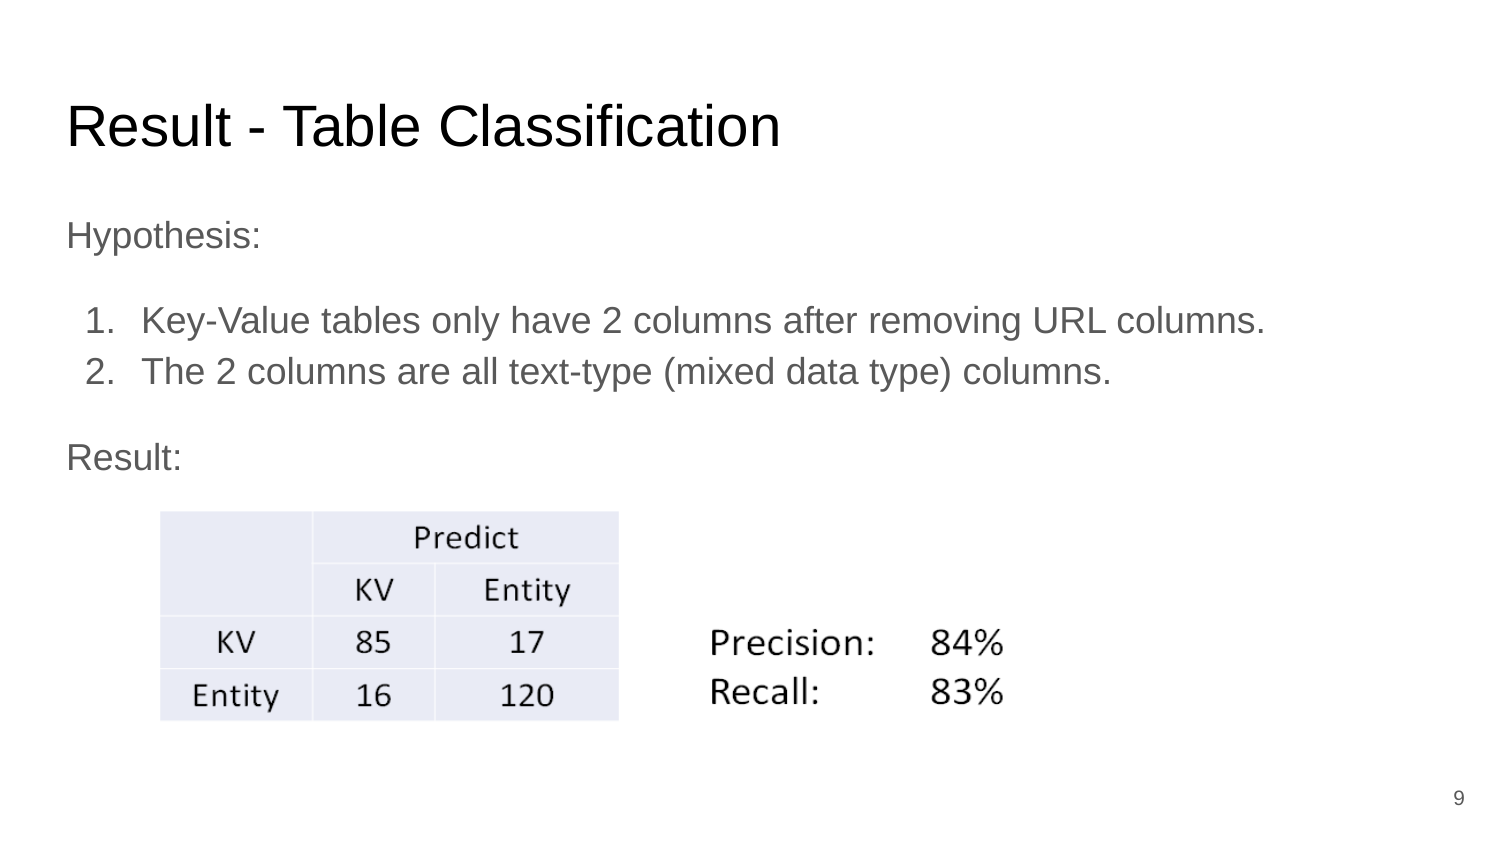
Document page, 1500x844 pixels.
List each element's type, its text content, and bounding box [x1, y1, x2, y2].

picture [158, 506, 1066, 740]
list Hypothesis: Key-Value tables only have 2 columns after removing URL columns. The 2 columns are all text-type (mixed data type) columns. Result: [51, 189, 1449, 330]
title Result - Table Classification [51, 72, 1449, 167]
slide_number 9 [1389, 764, 1480, 830]
